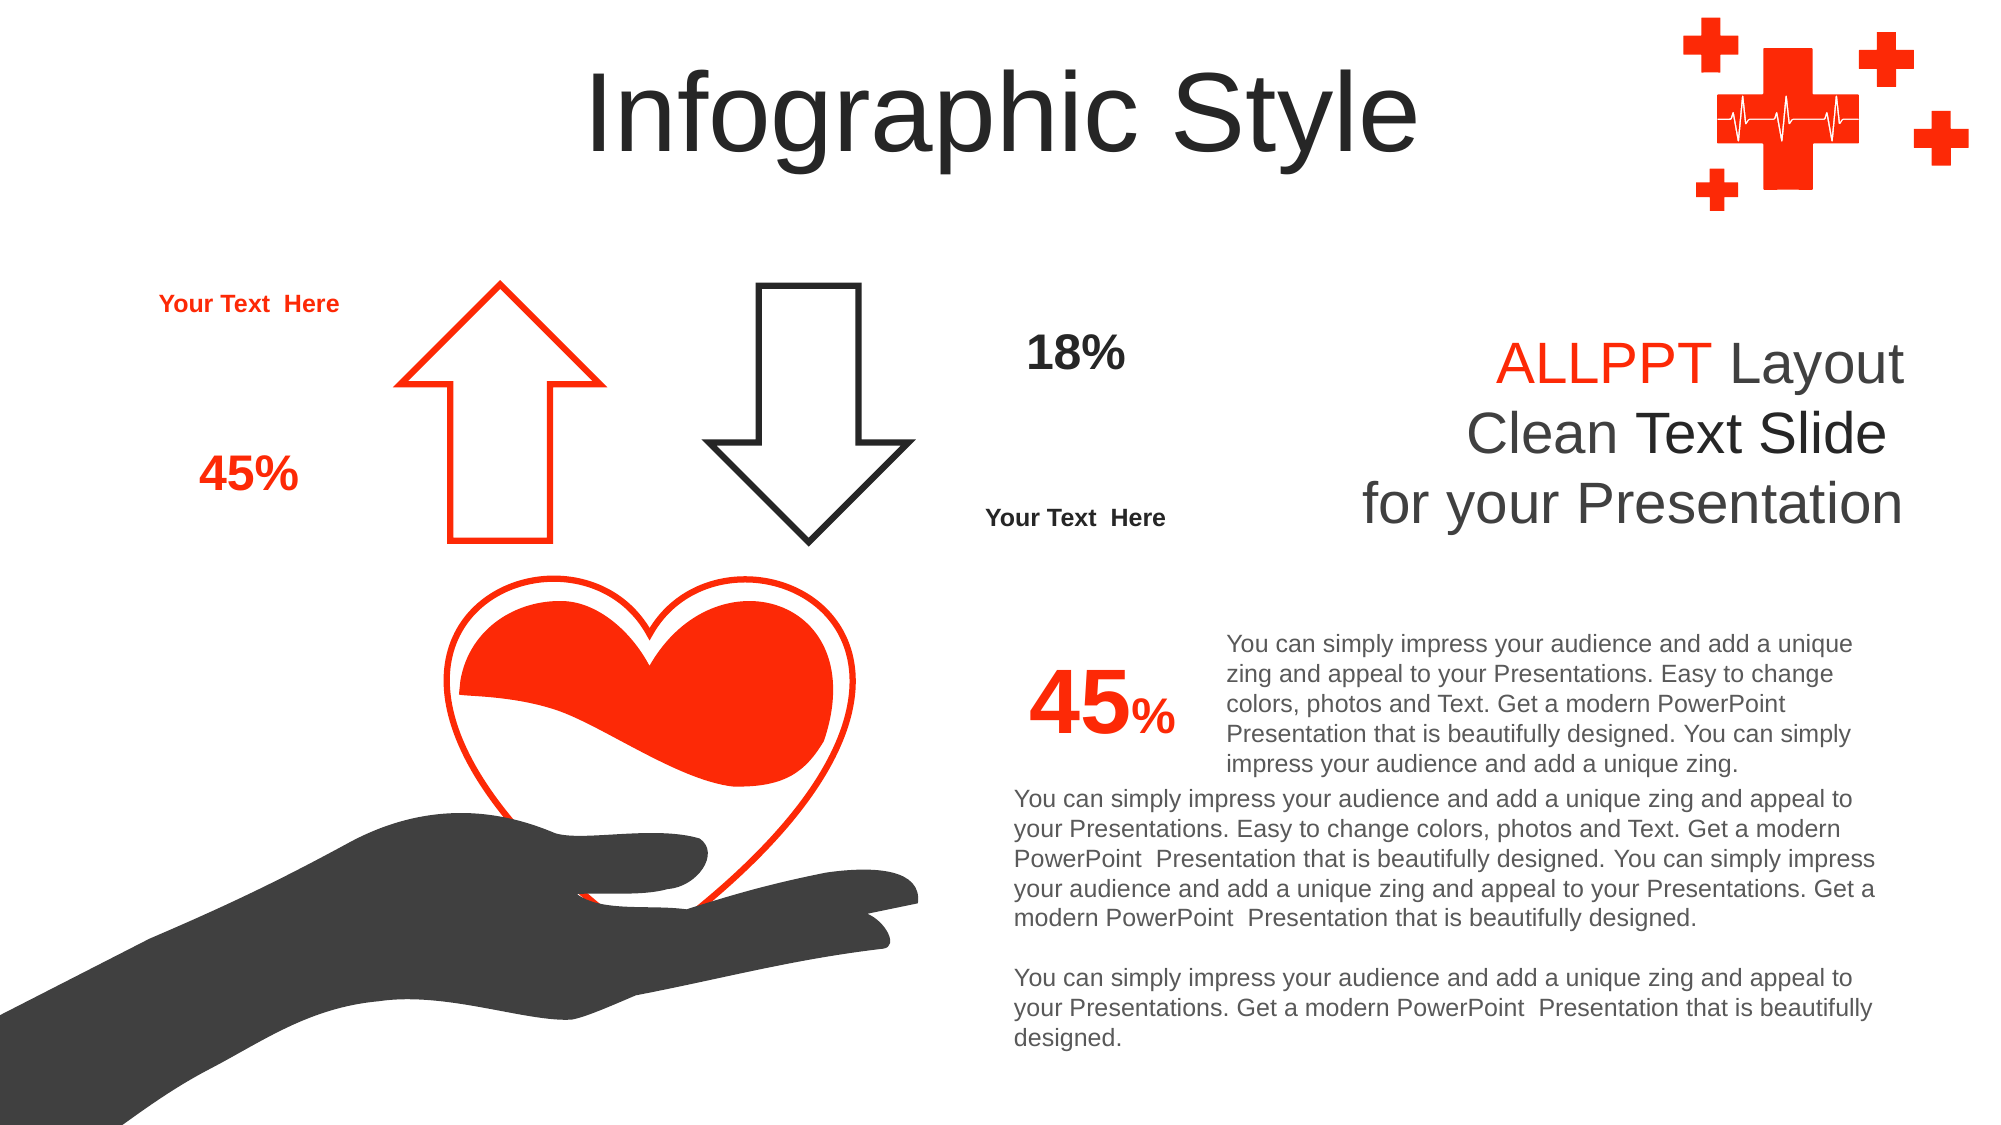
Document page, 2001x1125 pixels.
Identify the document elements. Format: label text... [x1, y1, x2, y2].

list Infographic Style [53, 55, 1952, 175]
text_box Your Text Here [123, 280, 375, 326]
text_box Your Text Here [950, 494, 1202, 540]
text_box [706, 284, 911, 544]
text_box ALLPPT Layout Clean Text Slide for your Presentation [1225, 317, 1920, 543]
text_box [445, 577, 854, 908]
text_box [0, 811, 920, 1125]
text_box 45% [999, 634, 1206, 760]
text_box You can simply impress your audience and add a unique zing and appeal to your Presentations. Easy to change colors, photos and Text. Get a modern PowerPoint Presentation that is beautifully designed. You can simply impress your audience and add a unique zing and appeal to your Presentations. Get a modern PowerPoint Presentation that is beautifully designed. You can simply impress your audience and add a unique zing and appeal to your Presentations. Get a modern PowerPoint Presentation that is beautifully designed. [999, 774, 1920, 1059]
text_box 18% [999, 312, 1153, 388]
text_box You can simply impress your audience and add a unique zing and appeal to your Presentations. Easy to change colors, photos and Text. Get a modern PowerPoint Presentation that is beautifully designed. You can simply impress your audience and add a unique zing. [1211, 619, 1920, 774]
text_box 45% [172, 432, 326, 508]
text_box [398, 283, 603, 542]
